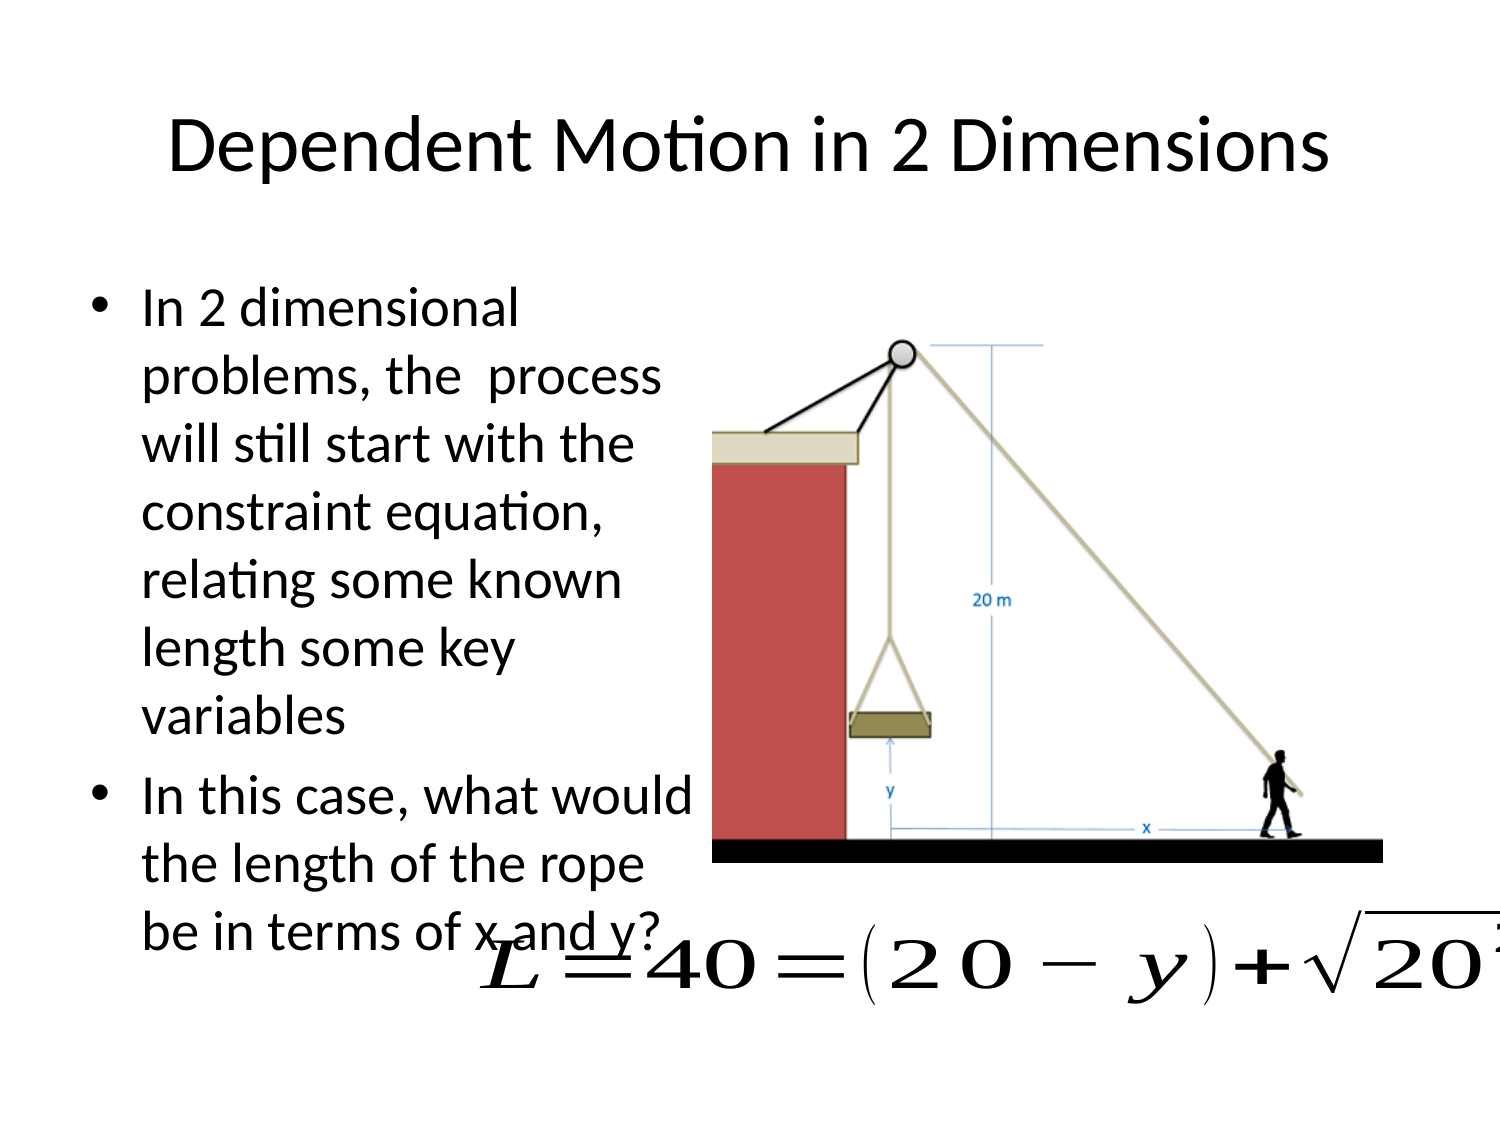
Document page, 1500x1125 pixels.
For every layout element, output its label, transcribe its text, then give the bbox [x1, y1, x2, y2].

title Dependent Motion in 2 Dimensions [75, 45, 1425, 233]
list In 2 dimensional problems, the process will still start with the constraint equation, relating some known length some key variables In this case, what would the length of the rope be in terms of x and y? [75, 262, 713, 1025]
picture [712, 307, 1383, 863]
